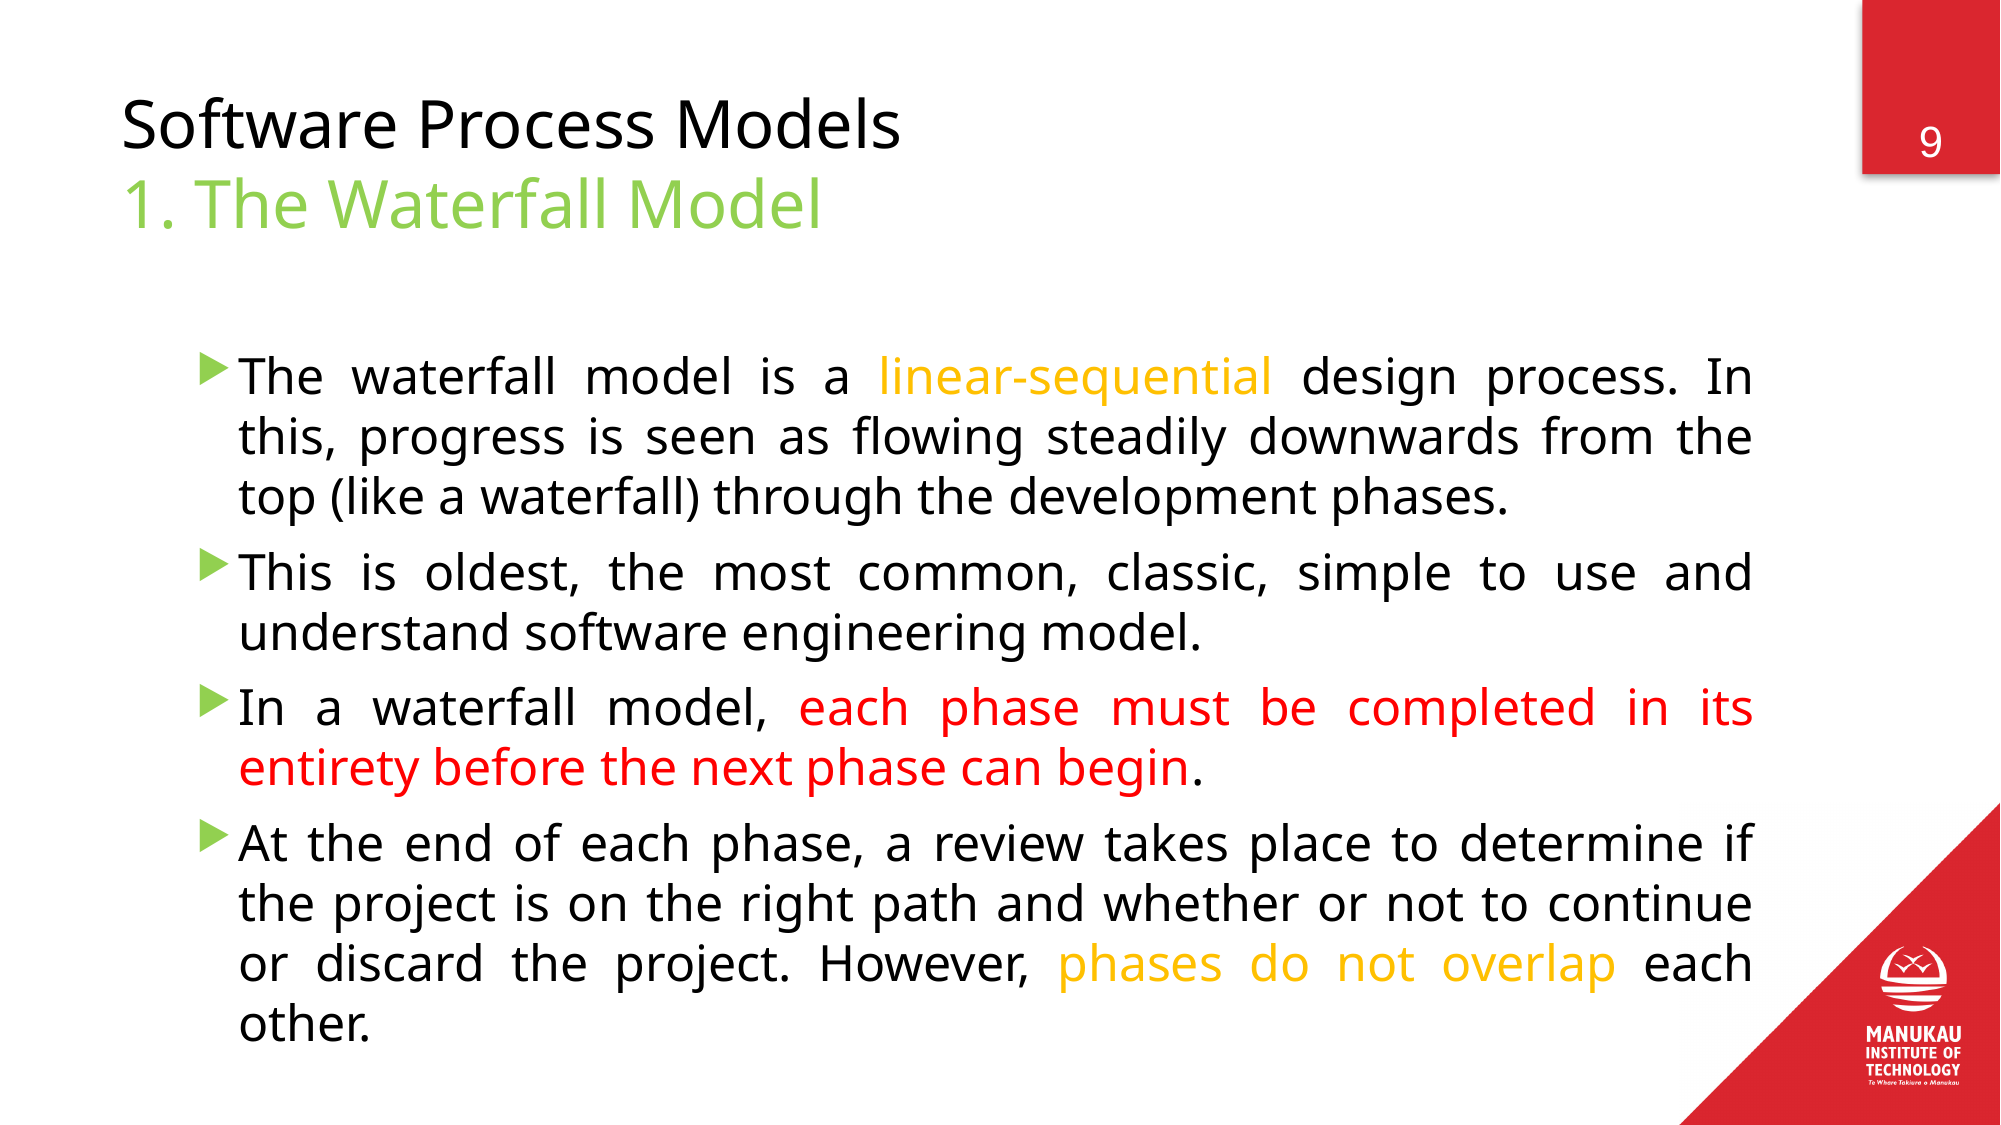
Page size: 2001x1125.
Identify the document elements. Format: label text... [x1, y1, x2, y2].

title Software Process Models 1. The Waterfall Model [106, 74, 1649, 304]
picture [1679, 802, 2000, 1125]
text_box 9 [1862, 0, 2000, 175]
list The waterfall model is a linear-sequential design process. In this, progress is seen as flowing steadily downwards from the top (like a waterfall) through the development phases. This is oldest, the most common, classic, simple to use and understand software engineering model. In a waterfall model, each phase must be completed in its entirety before the next phase can begin. At the end of each phase, a review takes place to determine if the project is on the right path and whether or not to continue or discard the project. However, phases do not overlap each other. [181, 336, 1770, 1025]
